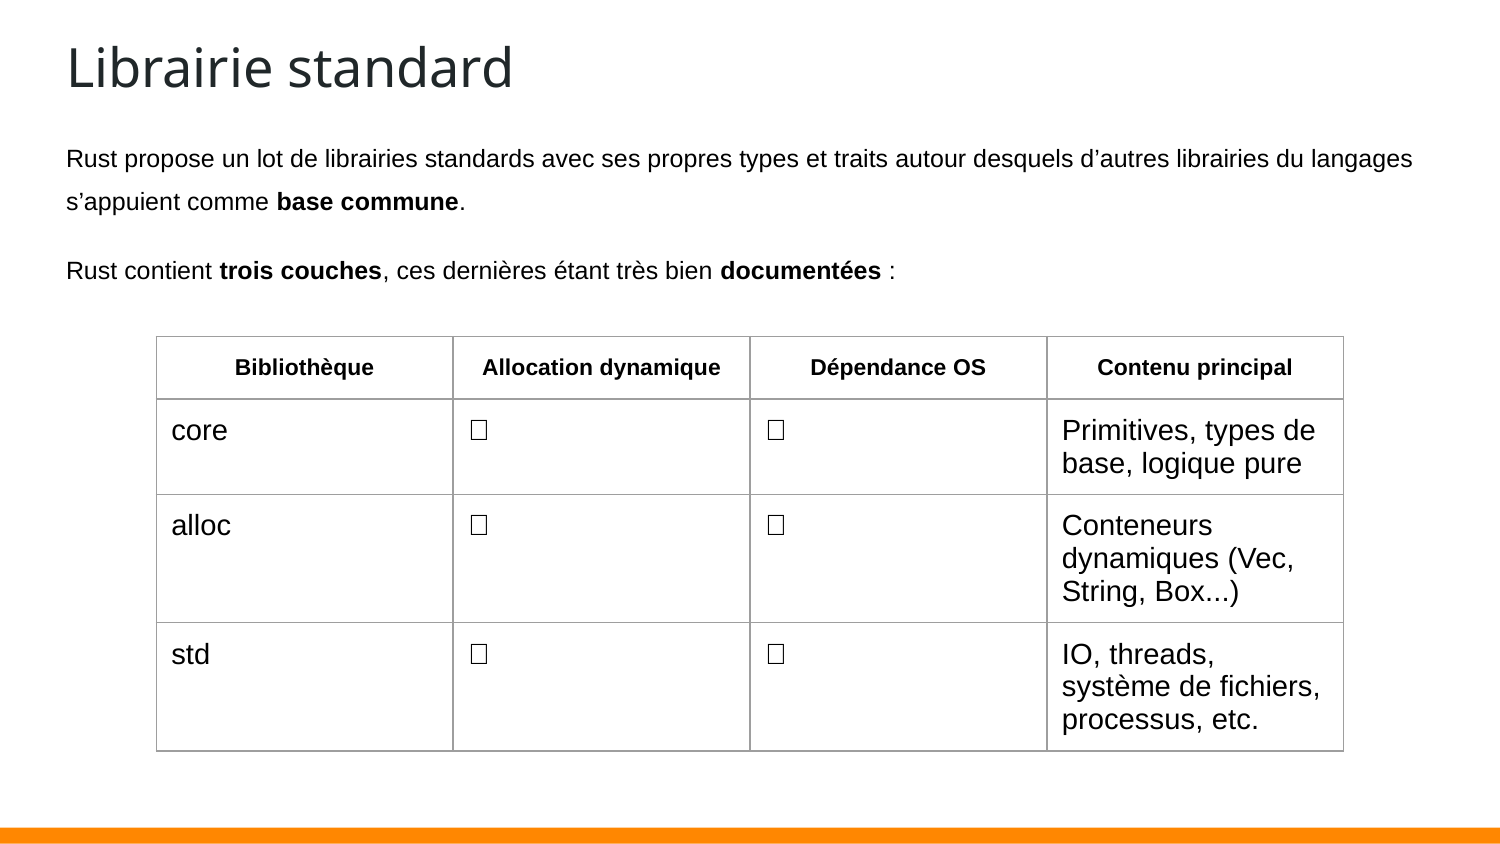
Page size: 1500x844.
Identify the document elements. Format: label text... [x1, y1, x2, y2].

table_cell ❌ [751, 495, 1046, 622]
table_header Contenu principal [1048, 337, 1343, 398]
table_header Allocation dynamique [454, 337, 749, 398]
table_cell ❌ [751, 400, 1046, 494]
table_cell ✅ [751, 623, 1046, 750]
table_header Dépendance OS [751, 337, 1046, 398]
title Librairie standard [51, 18, 1449, 113]
table_cell Primitives, types de base, logique pure [1048, 400, 1343, 494]
table_cell Conteneurs dynamiques (Vec, String, Box...) [1048, 495, 1343, 622]
table_cell core [157, 400, 452, 494]
table_cell ✅ [454, 495, 749, 622]
table_cell ✅ [454, 623, 749, 750]
table_cell std [157, 623, 452, 750]
list Rust propose un lot de librairies standards avec ses propres types et traits autour desquels d’autres librairies du langages s’appuient comme base commune. Rust contient trois couches, ces dernières étant très bien documentées : [51, 113, 1449, 813]
table_cell ❌ [454, 400, 749, 494]
table_header Bibliothèque [157, 337, 452, 398]
table_cell IO, threads, système de fichiers, processus, etc. [1048, 623, 1343, 750]
table_cell alloc [157, 495, 452, 622]
